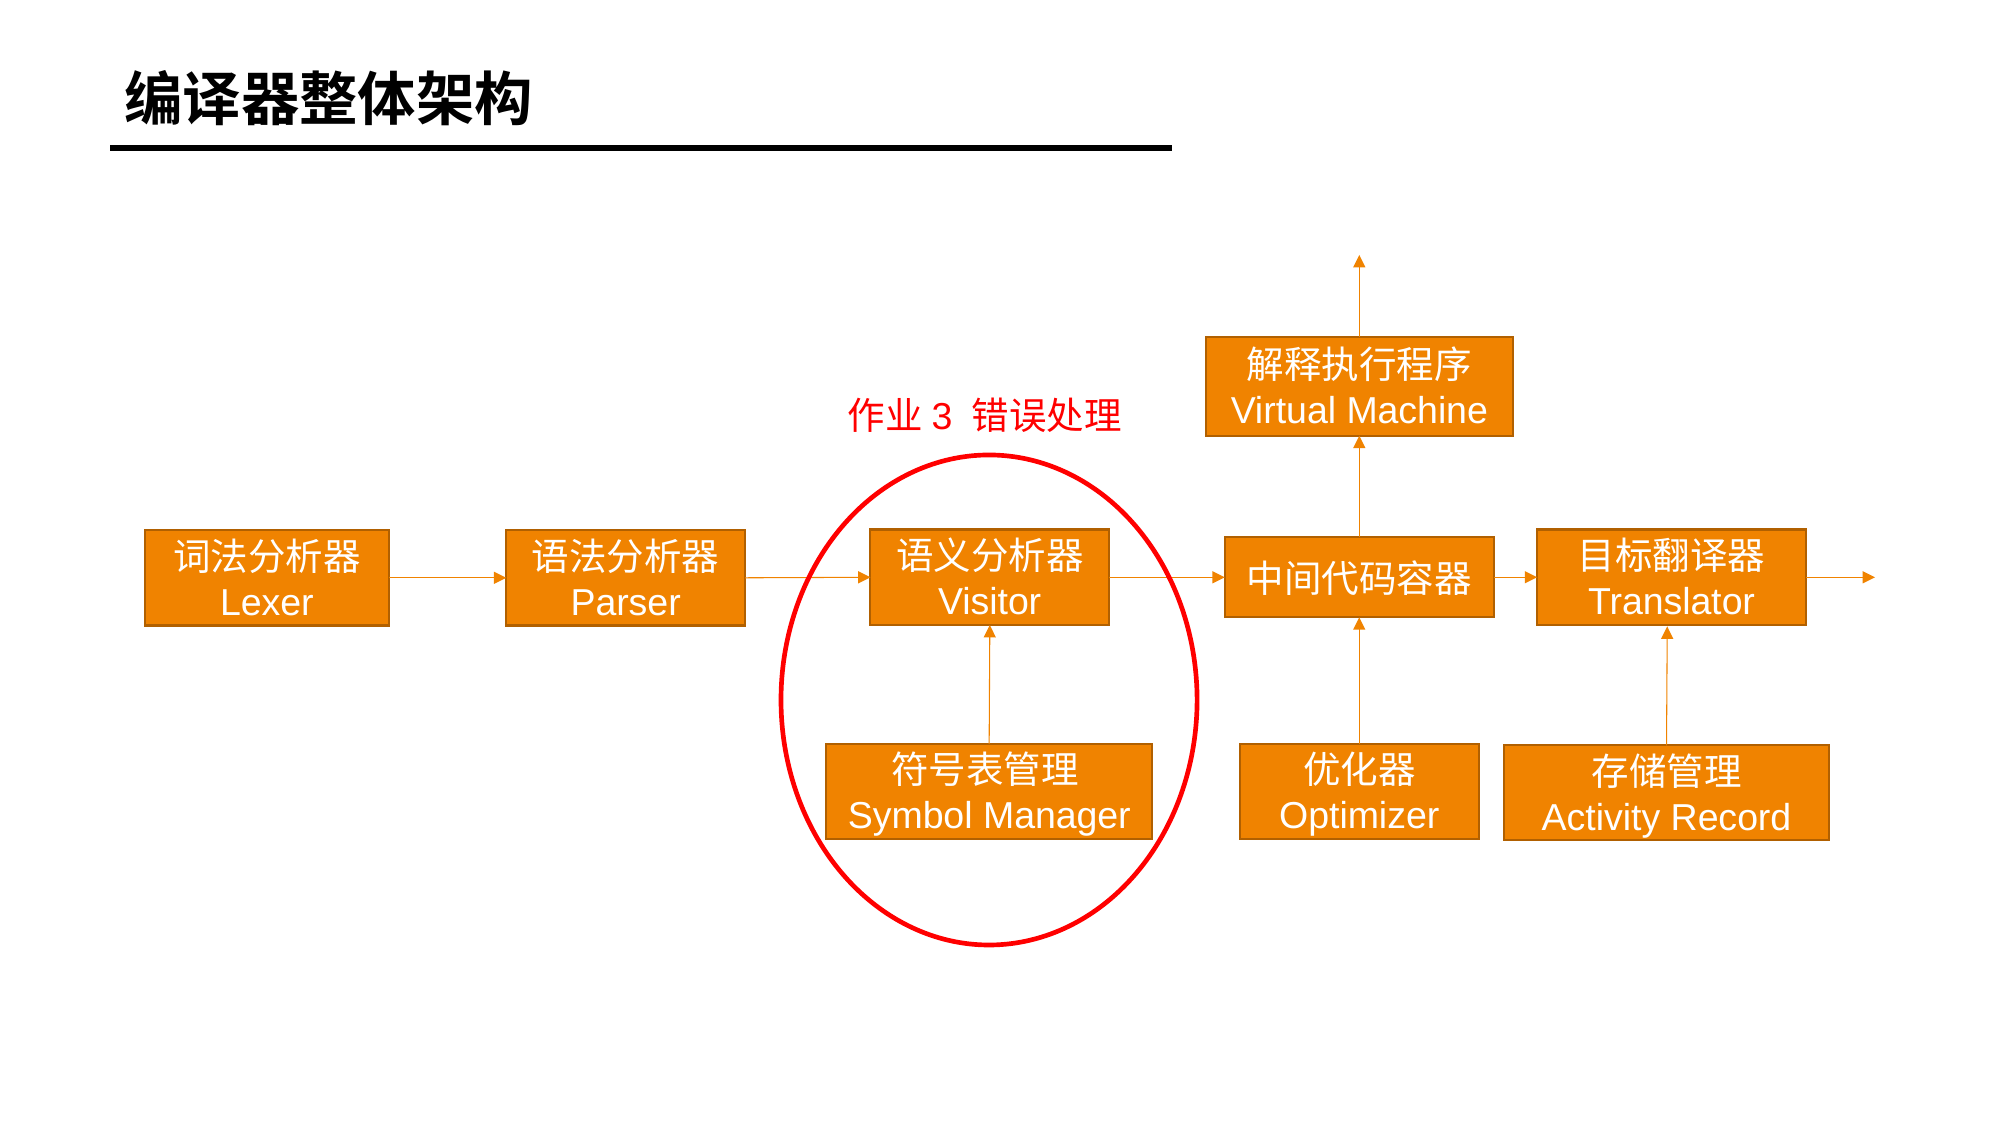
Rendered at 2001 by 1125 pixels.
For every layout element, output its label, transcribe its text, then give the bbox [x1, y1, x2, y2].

text_box 中间代码容器 [1224, 536, 1495, 618]
text_box [779, 453, 1199, 947]
text_box 编译器整体架构 [109, 63, 1890, 232]
text_box 存储管理 Activity Record [1503, 744, 1830, 841]
text_box 目标翻译器 Translator [1536, 528, 1807, 626]
text_box 优化器 Optimizer [1239, 743, 1480, 840]
text_box 解释执行程序 Virtual Machine [1205, 336, 1514, 437]
text_box 作业3 错误处理 [832, 385, 1137, 445]
text_box 词法分析器 Lexer [144, 529, 390, 627]
text_box 语法分析器 Parser [505, 529, 746, 627]
